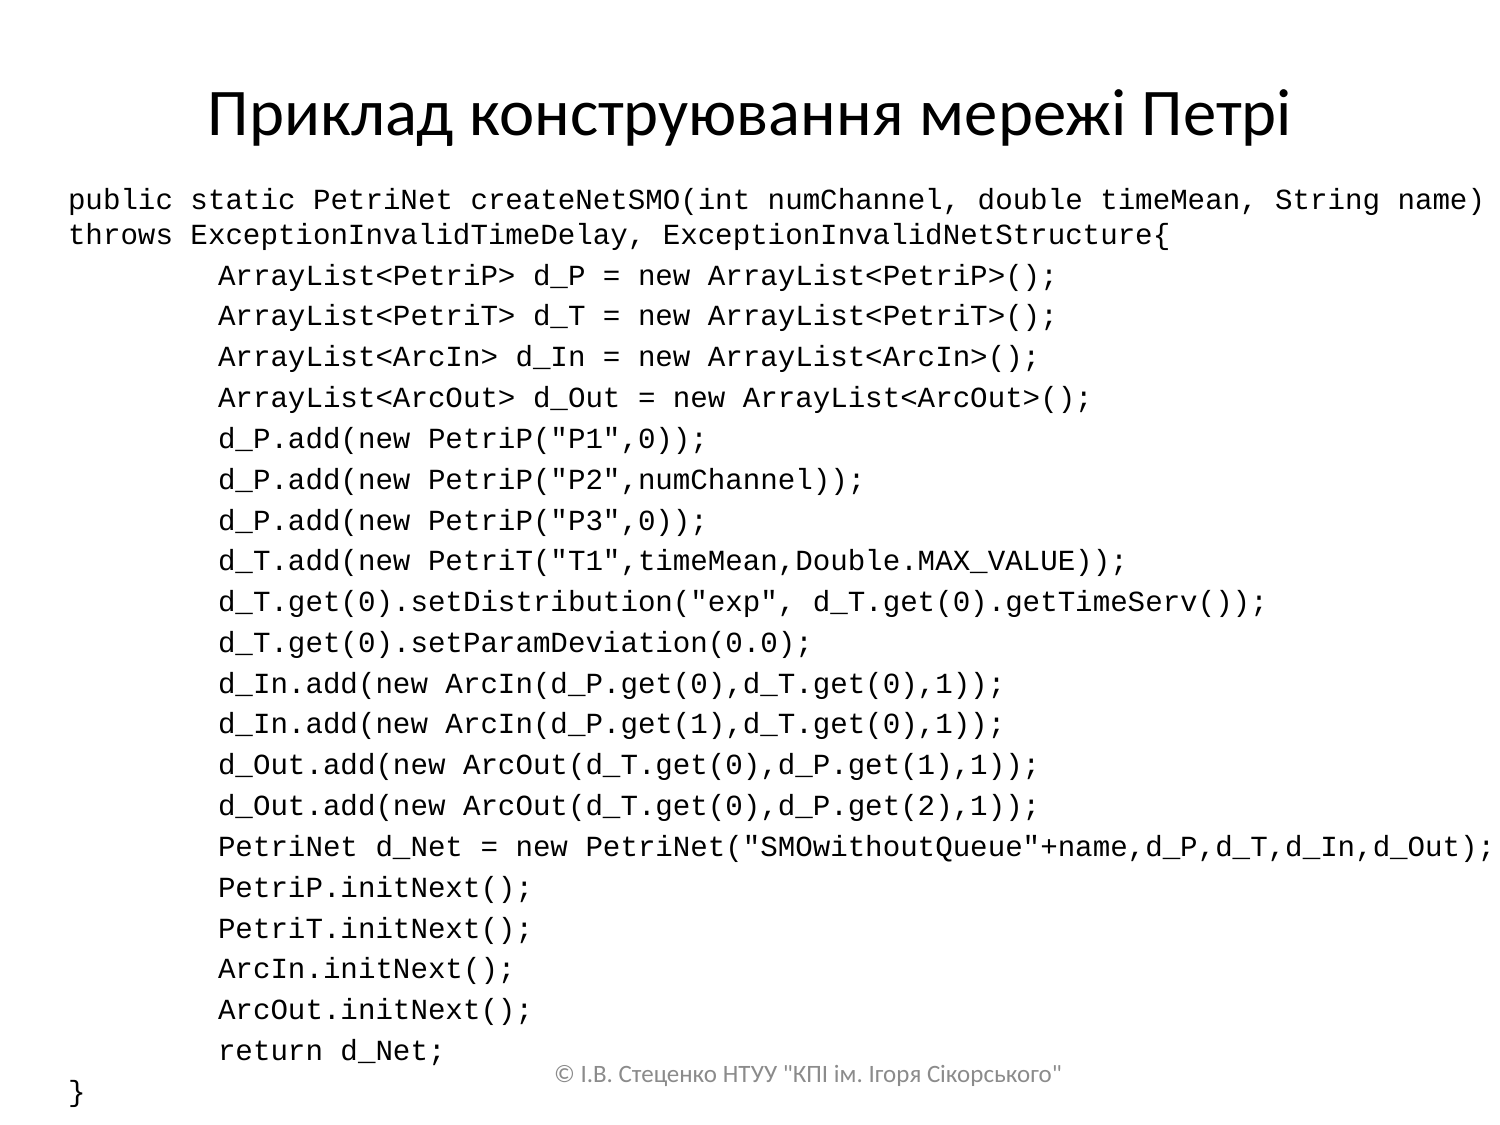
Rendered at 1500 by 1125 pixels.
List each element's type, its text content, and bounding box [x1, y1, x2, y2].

list public static PetriNet createNetSMO(int numChannel, double timeMean, String name) throws ExceptionInvalidTimeDelay, ExceptionInvalidNetStructure{ ArrayList<PetriP> d_P = new ArrayList<PetriP>(); ArrayList<PetriT> d_T = new ArrayList<PetriT>(); ArrayList<ArcIn> d_In = new ArrayList<ArcIn>(); ArrayList<ArcOut> d_Out = new ArrayList<ArcOut>(); d_P.add(new PetriP("P1",0)); d_P.add(new PetriP("P2",numChannel)); d_P.add(new PetriP("P3",0)); d_T.add(new PetriT("T1",timeMean,Double.MAX_VALUE)); d_T.get(0).setDistribution("exp", d_T.get(0).getTimeServ()); d_T.get(0).setParamDeviation(0.0); d_In.add(new ArcIn(d_P.get(0),d_T.get(0),1)); d_In.add(new ArcIn(d_P.get(1),d_T.get(0),1)); d_Out.add(new ArcOut(d_T.get(0),d_P.get(1),1)); d_Out.add(new ArcOut(d_T.get(0),d_P.get(2),1)); PetriNet d_Net = new PetriNet("SMOwithoutQueue"+name,d_P,d_T,d_In,d_Out); PetriP.initNext(); PetriT.initNext(); ArcIn.initNext(); ArcOut.initNext(); return d_Net; } [53, 172, 1500, 1125]
title Приклад конструювання мережі Петрі [75, 45, 1425, 172]
footer © І.В. Стеценко НТУУ "КПІ ім. Ігоря Сікорського" [512, 1042, 1105, 1103]
